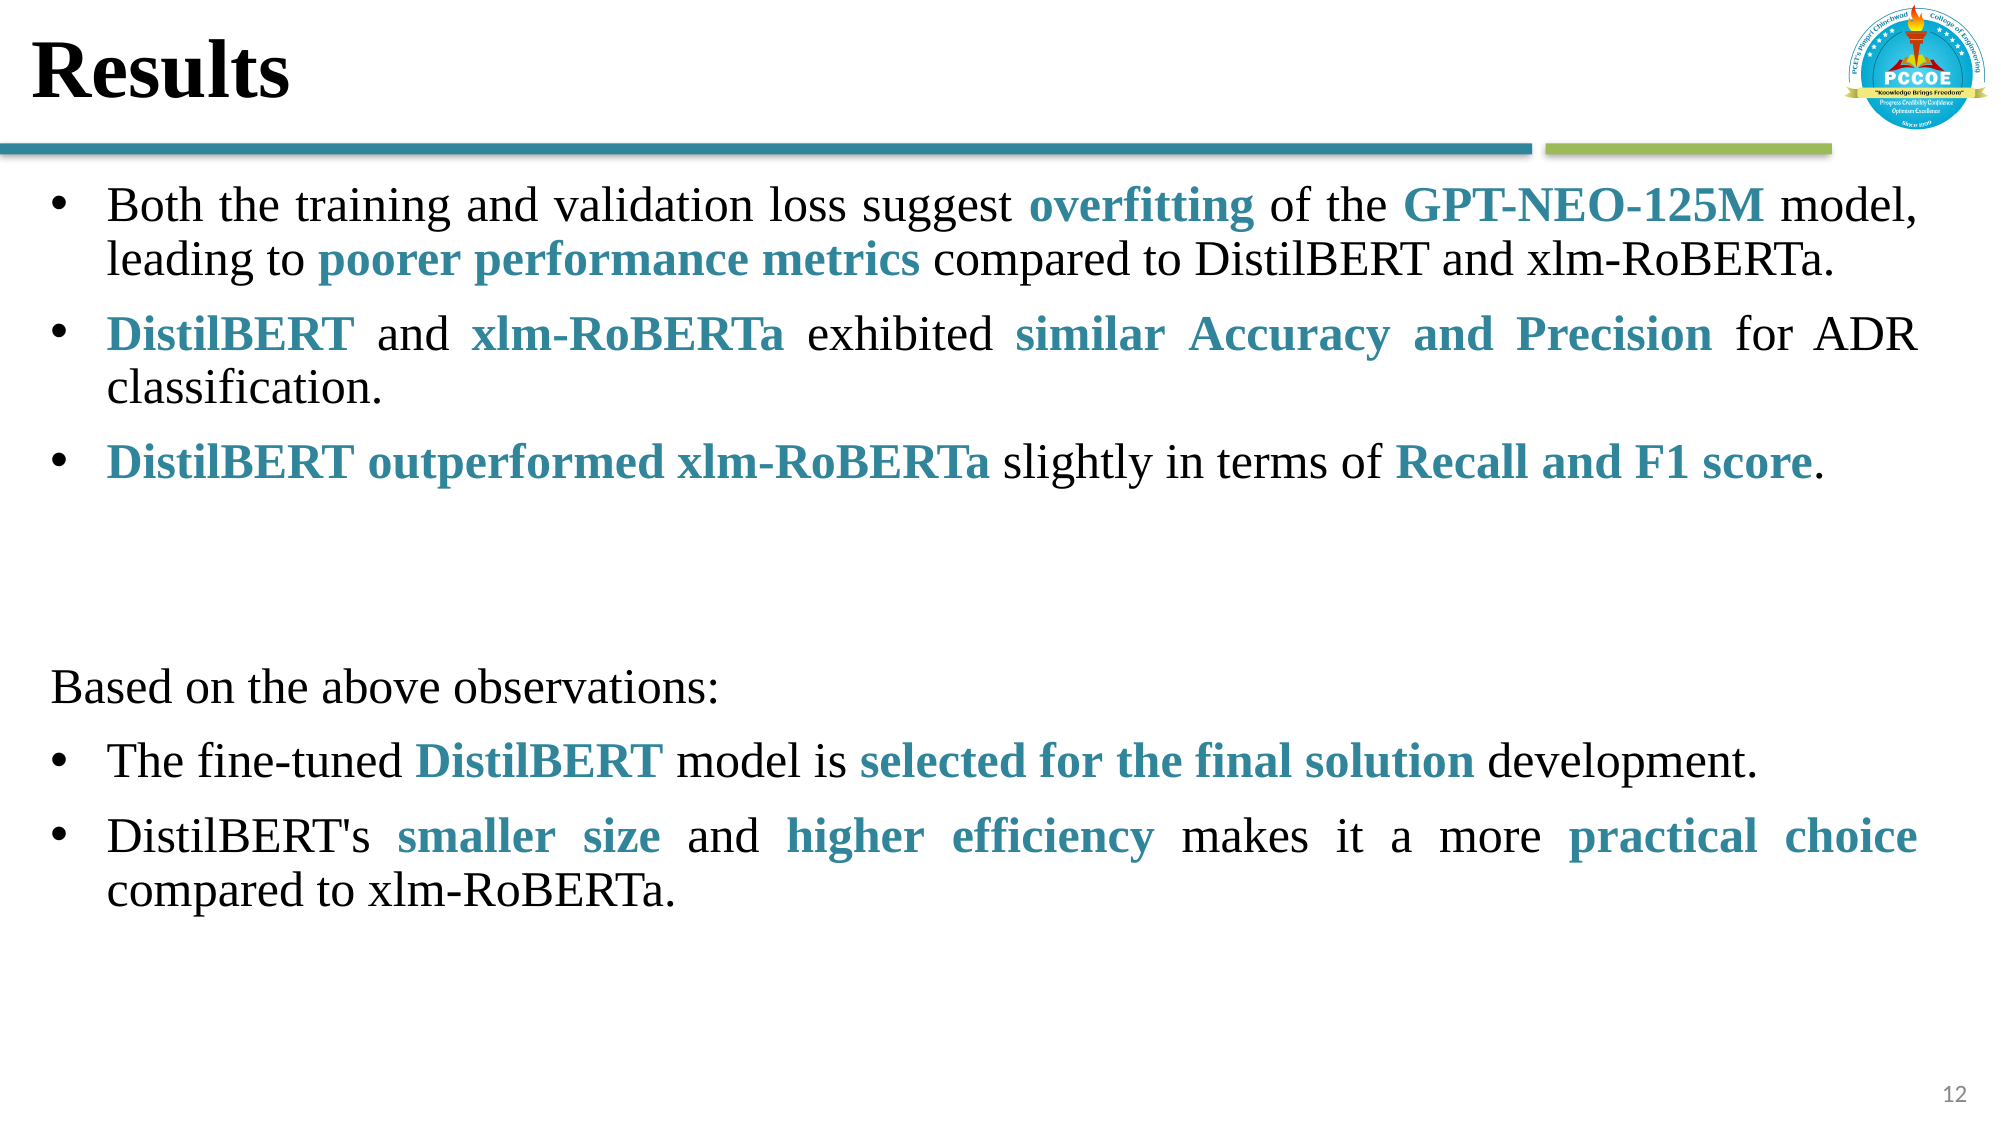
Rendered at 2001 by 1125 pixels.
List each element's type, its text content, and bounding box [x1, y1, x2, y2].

list Both the training and validation loss suggest overfitting of the GPT-NEO-125M model, leading to poorer performance metrics compared to DistilBERT and xlm-RoBERTa. DistilBERT and xlm-RoBERTa exhibited similar Accuracy and Precision for ADR classification. DistilBERT outperformed xlm-RoBERTa slightly in terms of Recall and F1 score. Based on the above observations: The fine-tuned DistilBERT model is selected for the final solution development. DistilBERT's smaller size and higher efficiency makes it a more practical choice compared to xlm-RoBERTa. [16, 170, 1934, 1027]
slide_number 12 [1532, 1070, 1983, 1116]
title Results [16, 11, 1832, 130]
picture [1839, 3, 1994, 132]
